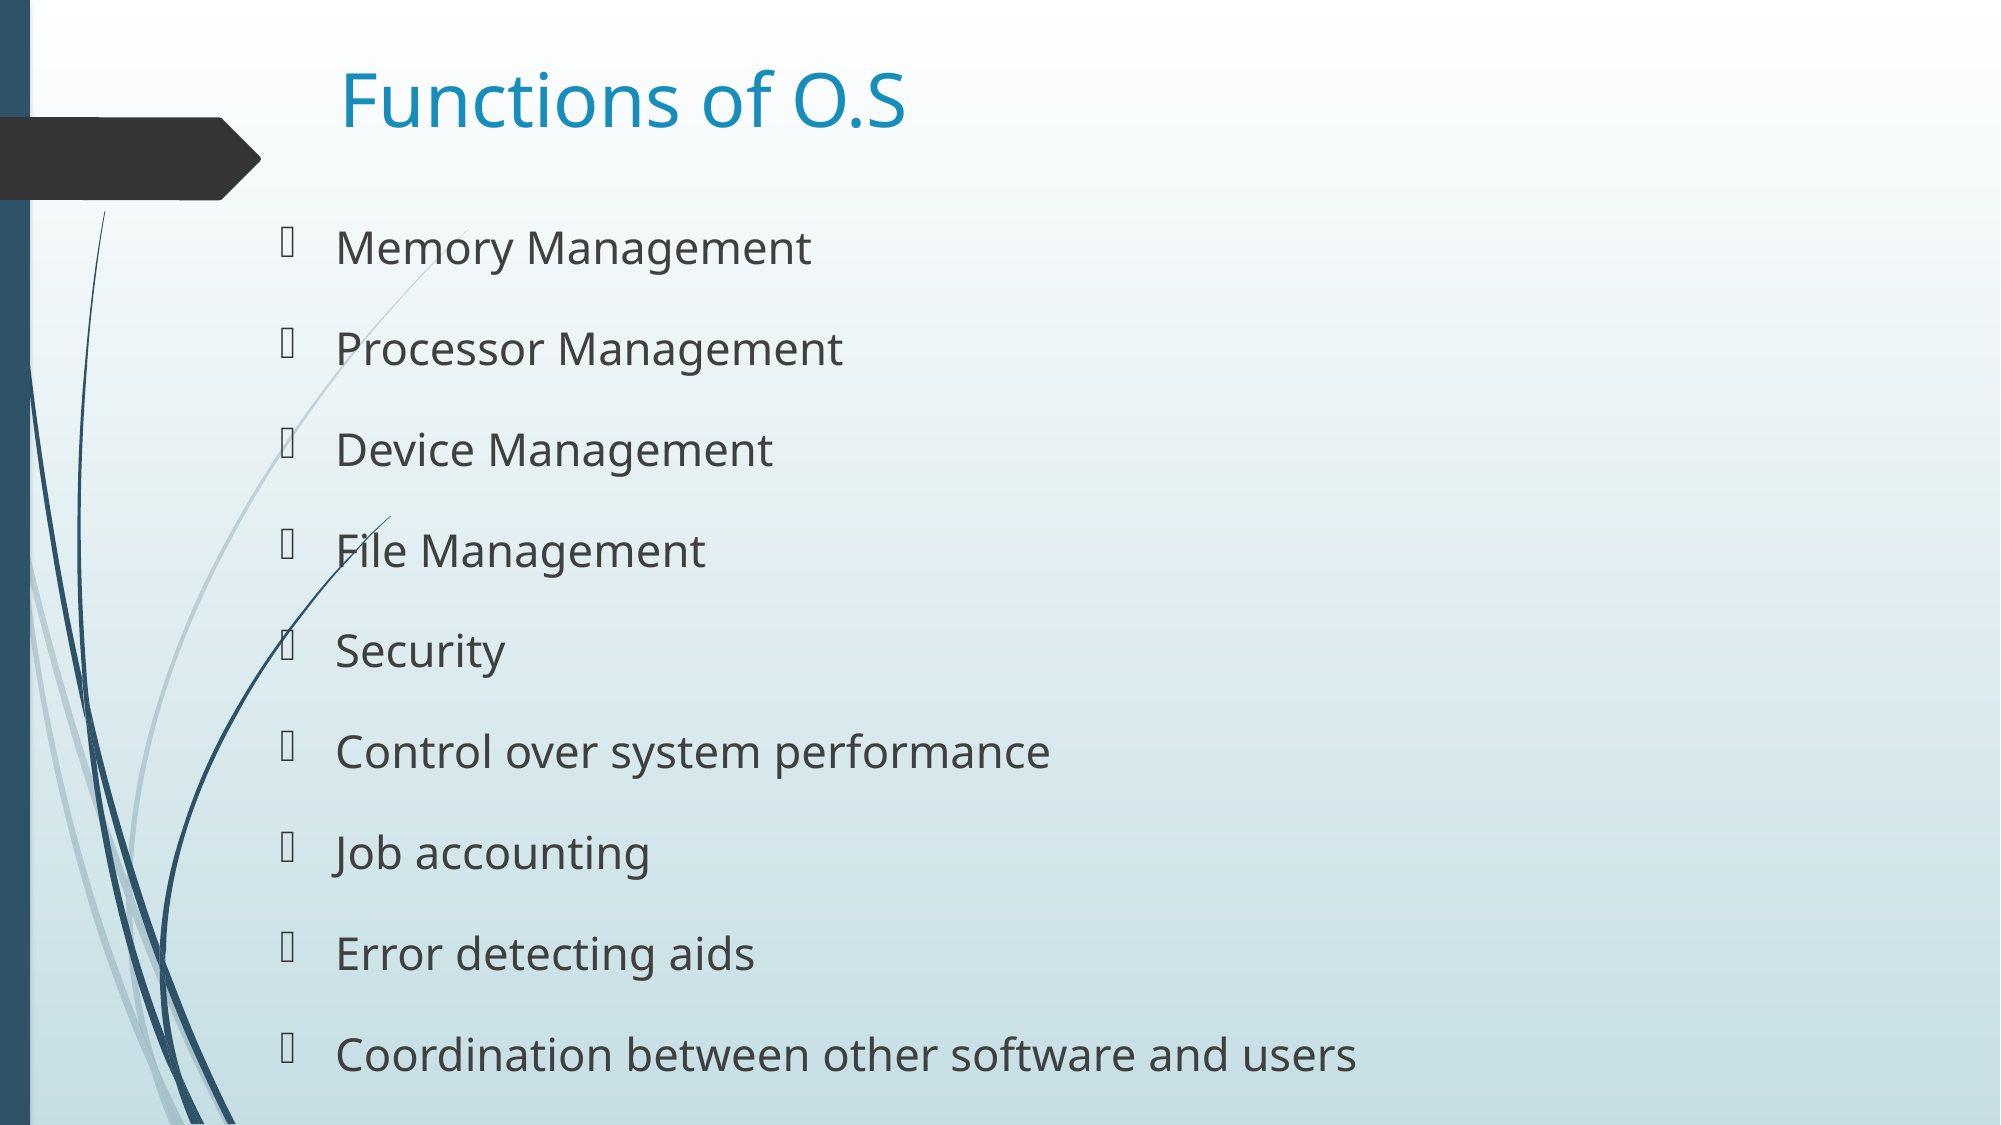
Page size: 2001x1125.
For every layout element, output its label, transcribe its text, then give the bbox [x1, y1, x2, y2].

title Functions of O.S [324, 45, 1675, 184]
list Memory Management Processor Management Device Management File Management Security Control over system performance Job accounting Error detecting aids Coordination between other software and users [264, 184, 1675, 1093]
